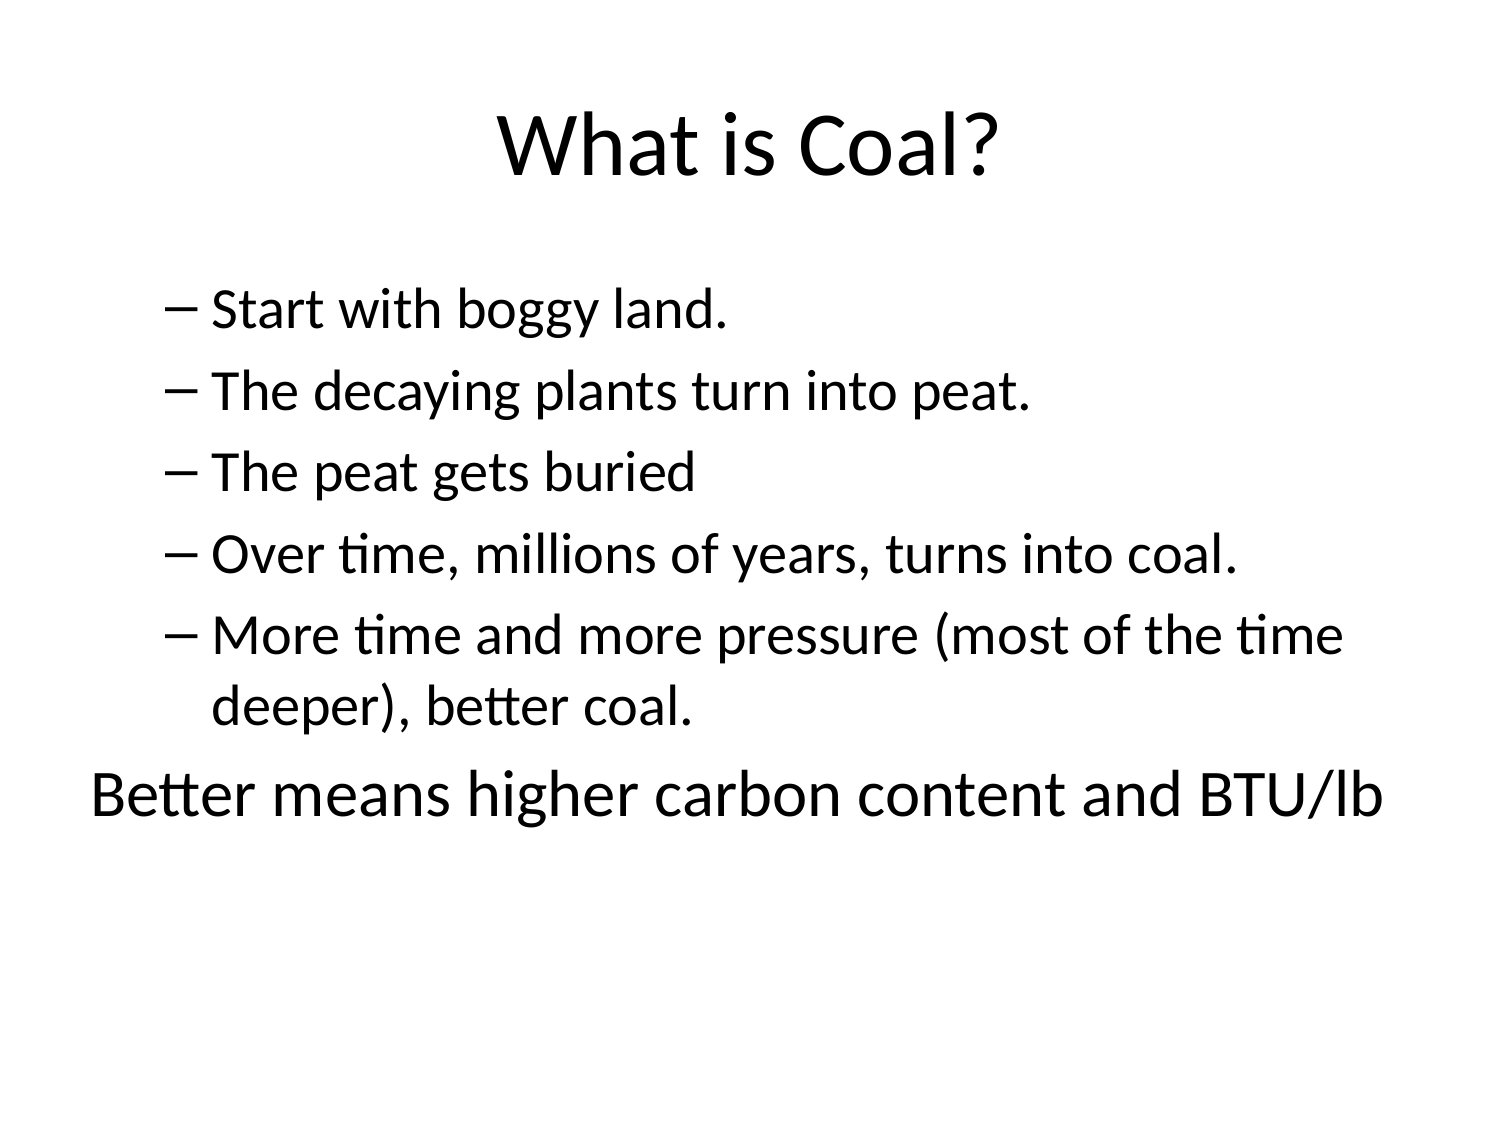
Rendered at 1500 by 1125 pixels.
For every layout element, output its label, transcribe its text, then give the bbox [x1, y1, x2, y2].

title What is Coal? [75, 45, 1425, 233]
list Start with boggy land. The decaying plants turn into peat. The peat gets buried Over time, millions of years, turns into coal. More time and more pressure (most of the time deeper), better coal. Better means higher carbon content and BTU/lb [75, 262, 1425, 1005]
